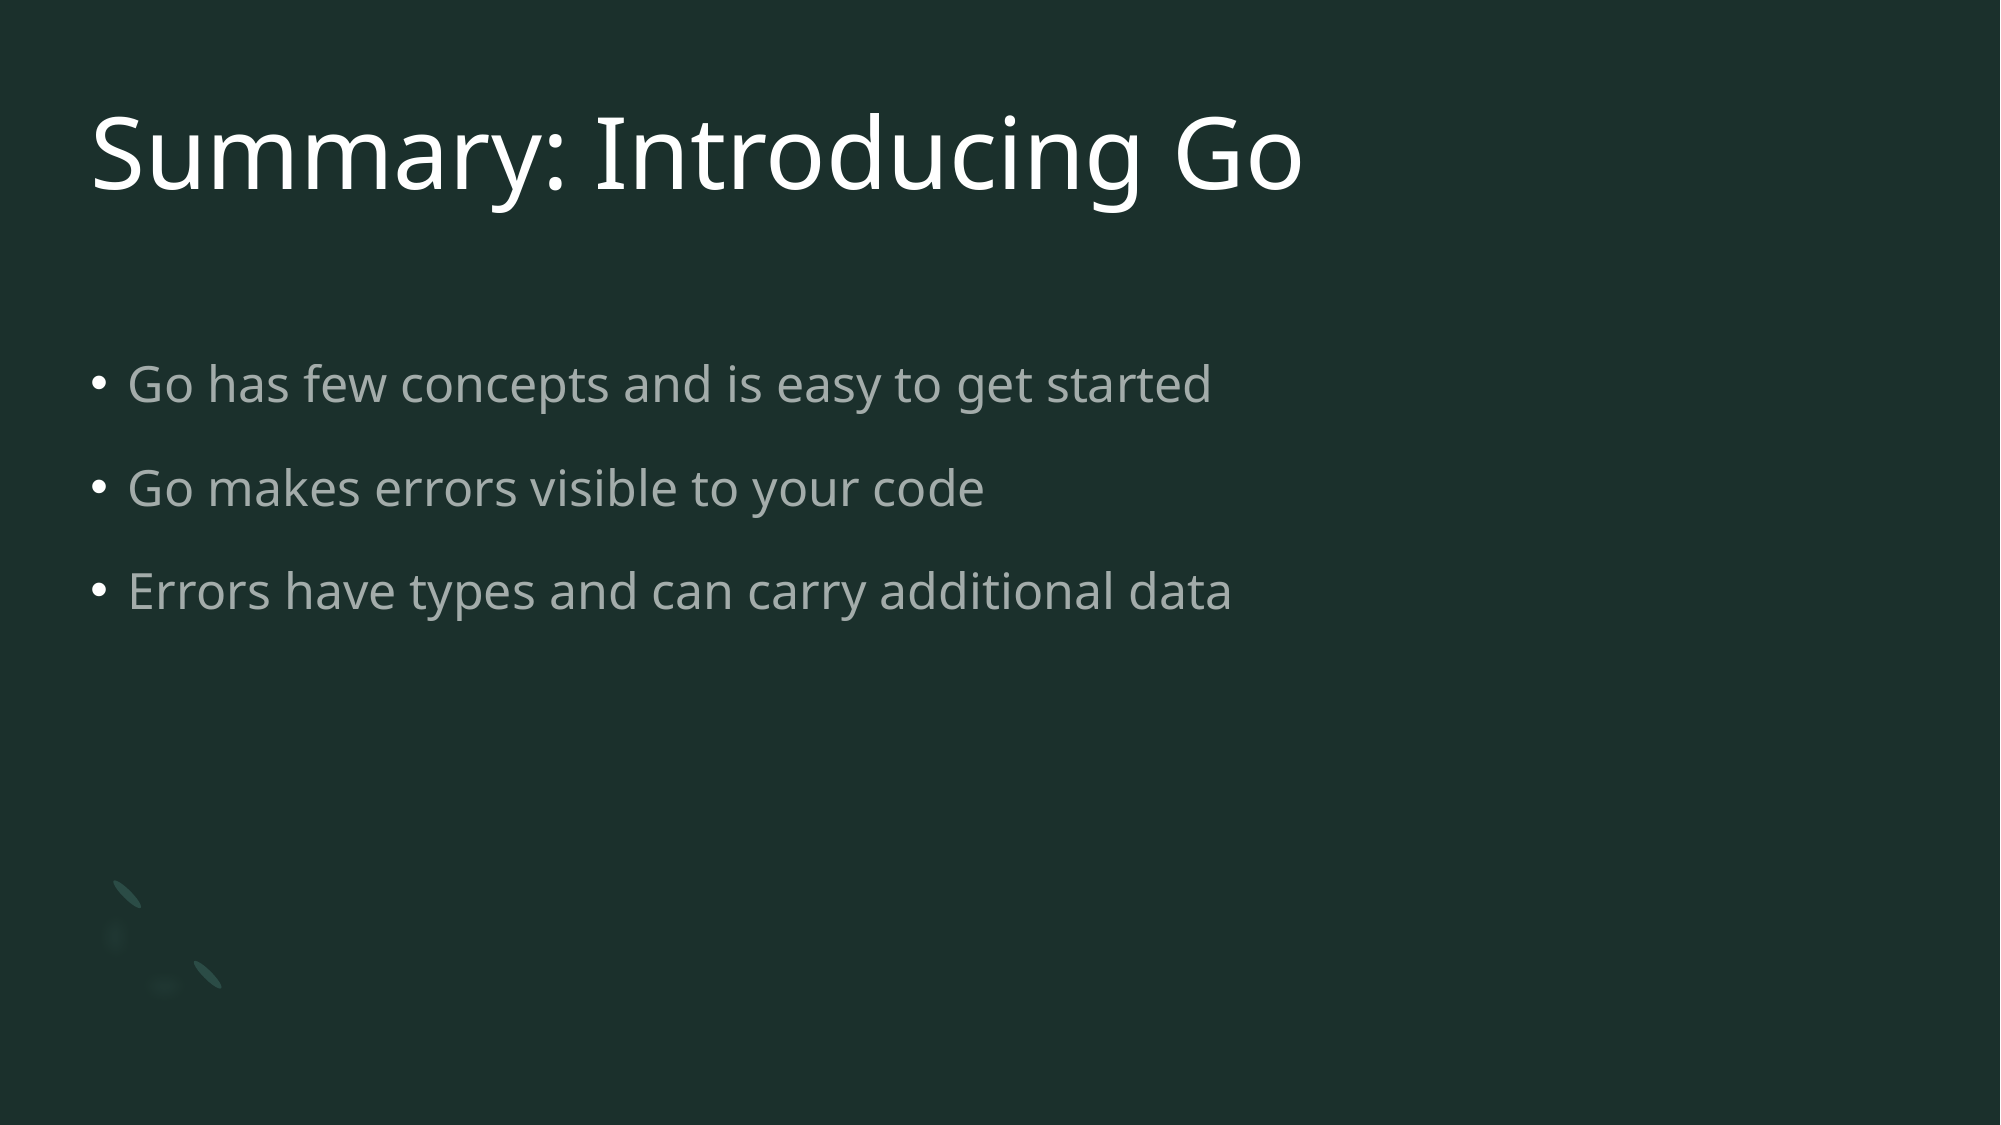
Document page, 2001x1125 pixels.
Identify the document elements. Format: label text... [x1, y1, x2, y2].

title Summary: Introducing Go [90, 90, 1910, 309]
list Go has few concepts and is easy to get started Go makes errors visible to your code Errors have types and can carry additional data [90, 346, 1910, 1000]
